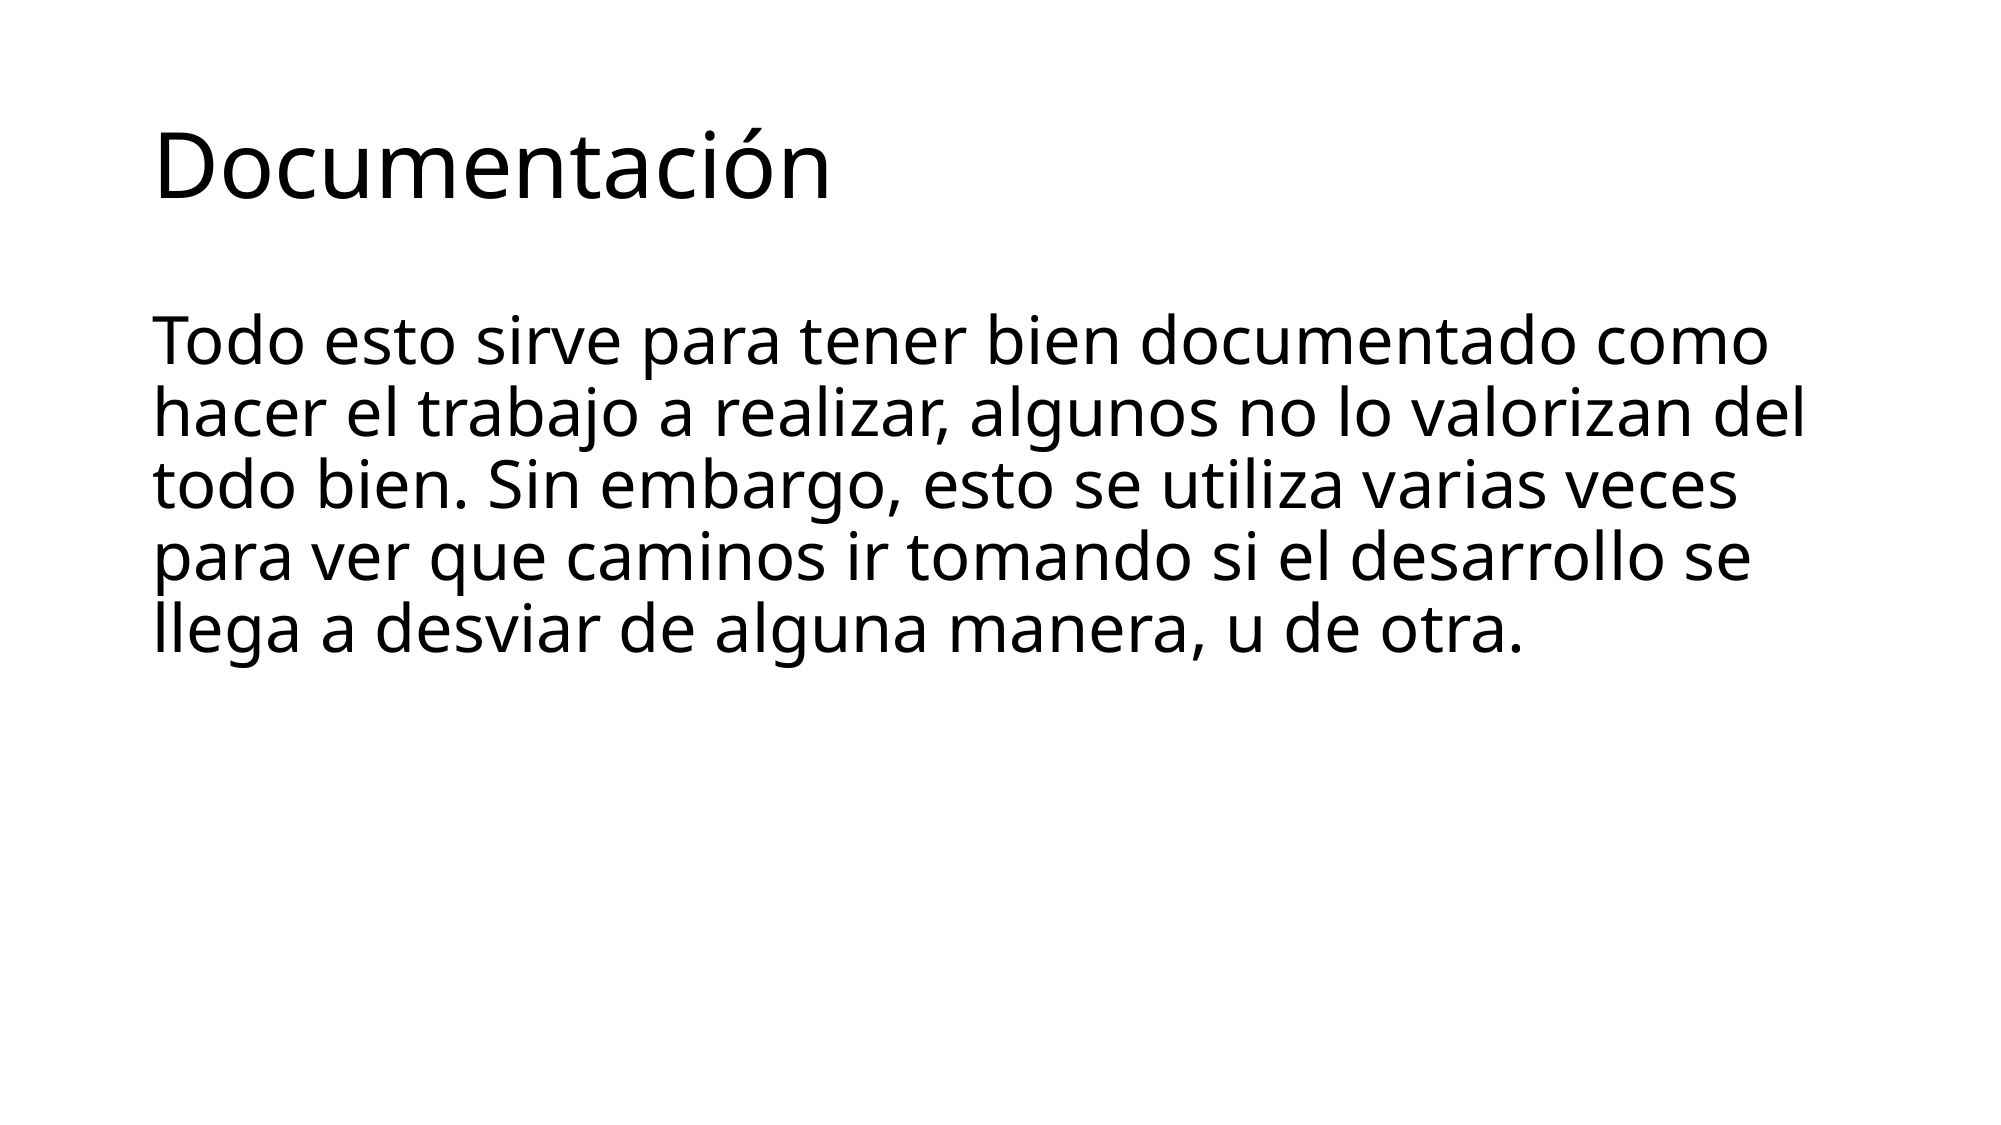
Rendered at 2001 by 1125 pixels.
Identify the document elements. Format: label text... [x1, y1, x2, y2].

title Documentación [137, 59, 1863, 278]
list Todo esto sirve para tener bien documentado como hacer el trabajo a realizar, algunos no lo valorizan del todo bien. Sin embargo, esto se utiliza varias veces para ver que caminos ir tomando si el desarrollo se llega a desviar de alguna manera, u de otra. [137, 299, 1863, 1014]
